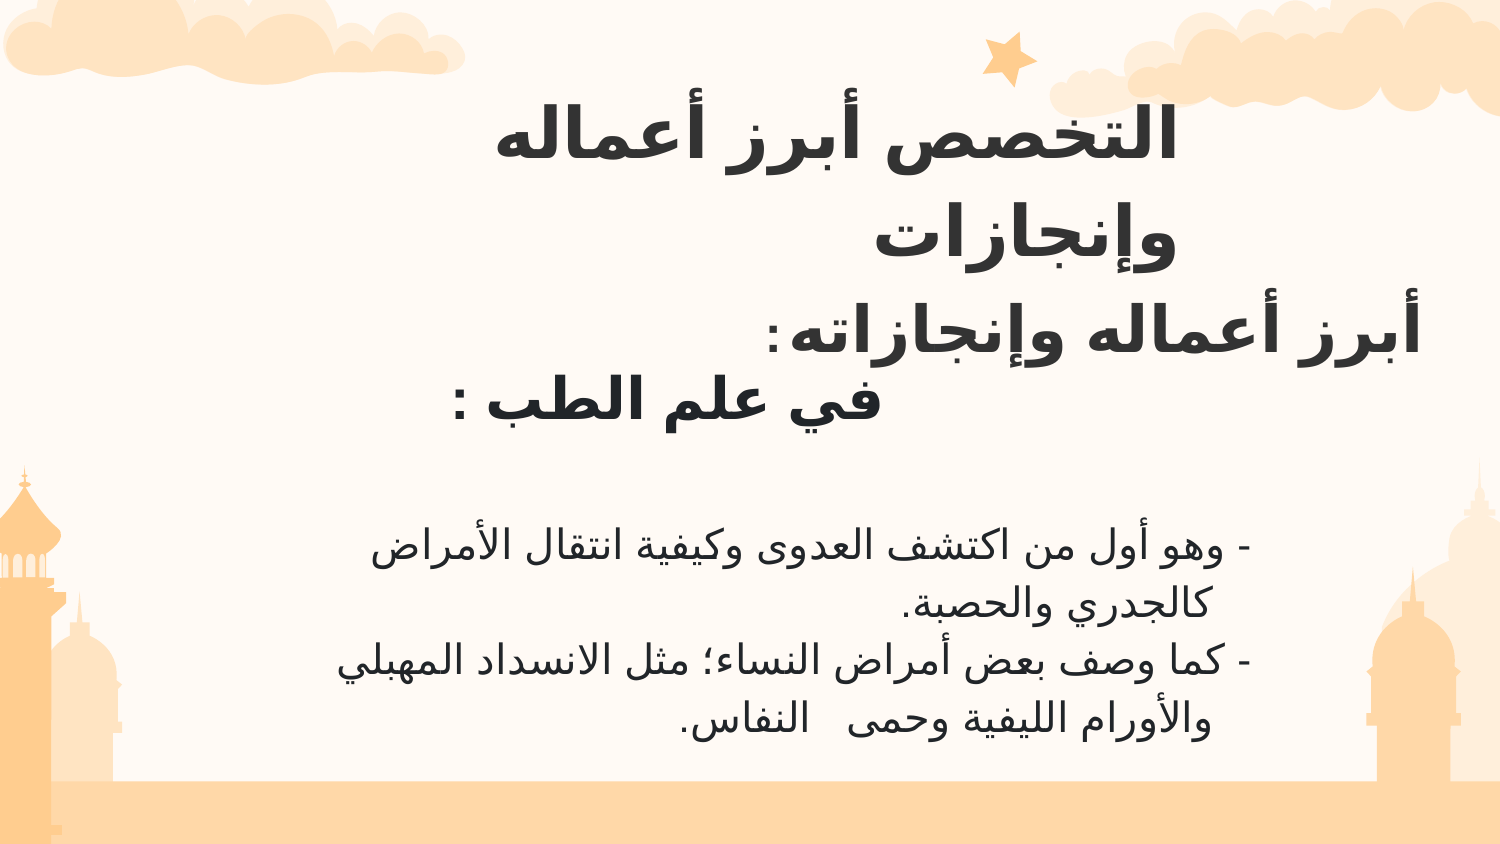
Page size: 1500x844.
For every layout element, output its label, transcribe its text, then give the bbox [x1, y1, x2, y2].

text_box أبرز أعماله وإنجازاته : [746, 261, 1440, 356]
text_box في علم الطب : [424, 332, 917, 531]
text_box - وهو أول من اكتشف العدوى وكيفية انتقال الأمراض كالجدري والحصبة. - كما وصف بعض أمراض النساء؛ مثل الانسداد المهبلي والأورام الليفية وحمى النفاس. [196, 495, 1304, 657]
title التخصص أبرز أعماله وإنجازات [303, 60, 1197, 199]
